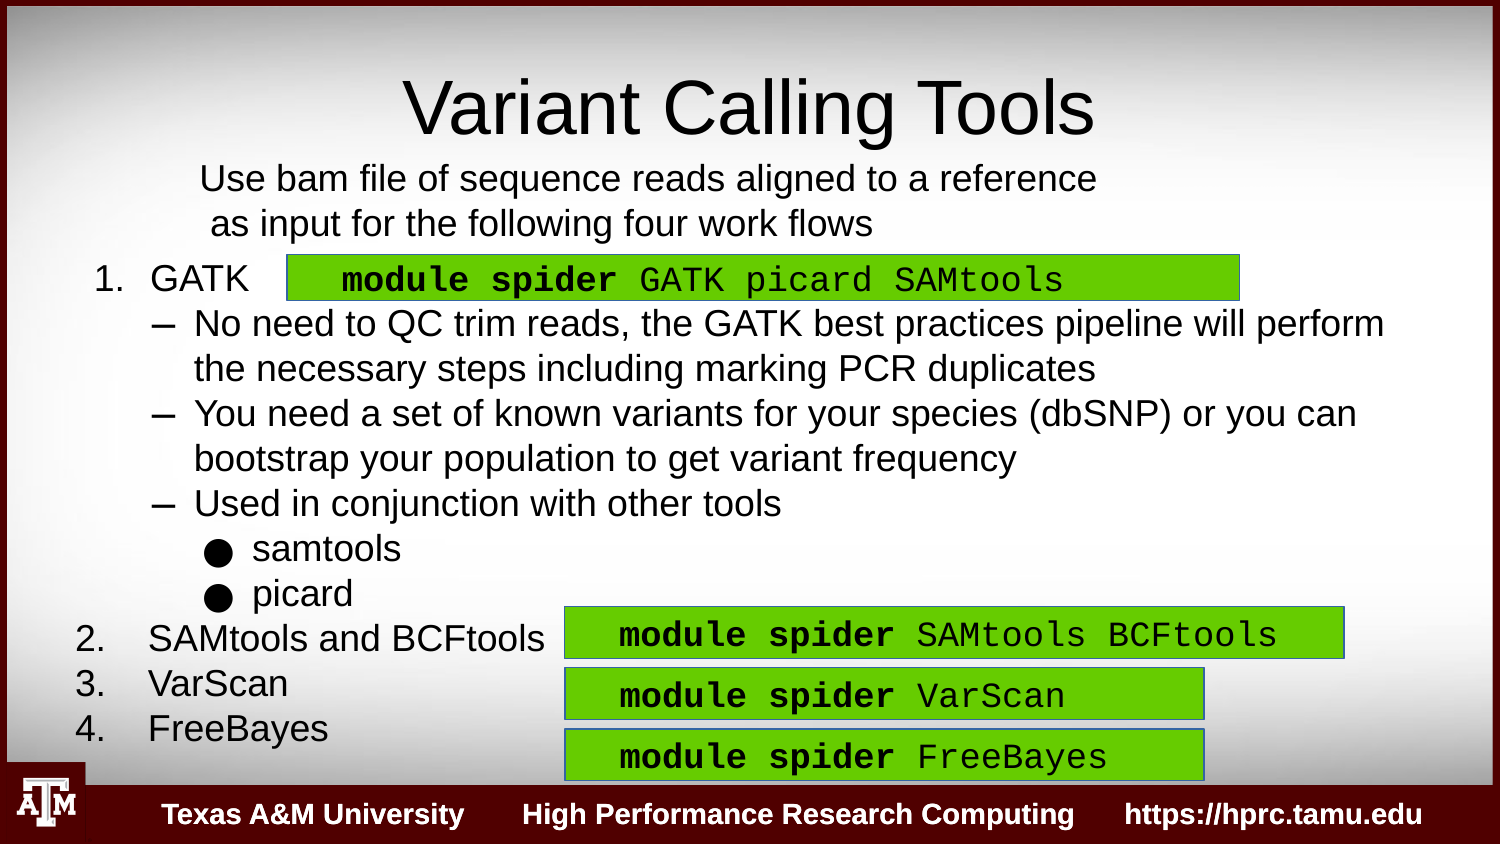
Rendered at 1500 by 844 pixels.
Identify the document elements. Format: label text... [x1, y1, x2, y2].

text_box GATK No need to QC trim reads, the GATK best practices pipeline will perform the necessary steps including marking PCR duplicates You need a set of known variants for your species (dbSNP) or you can bootstrap your population to get variant frequency Used in conjunction with other tools samtools picard 2. SAMtools and BCFtools 3. VarScan 4. FreeBayes [74, 253, 1425, 802]
text_box Use bam file of sequence reads aligned to a reference as input for the following four work flows [187, 147, 1361, 231]
text_box module spider SAMtools BCFtools [564, 606, 1344, 659]
text_box Variant Calling Tools [74, 33, 1425, 175]
picture [0, 6, 1493, 844]
text_box module spider GATK picard SAMtools [287, 254, 1240, 301]
text_box module spider VarScan [564, 667, 1205, 720]
text_box module spider FreeBayes [564, 728, 1205, 781]
